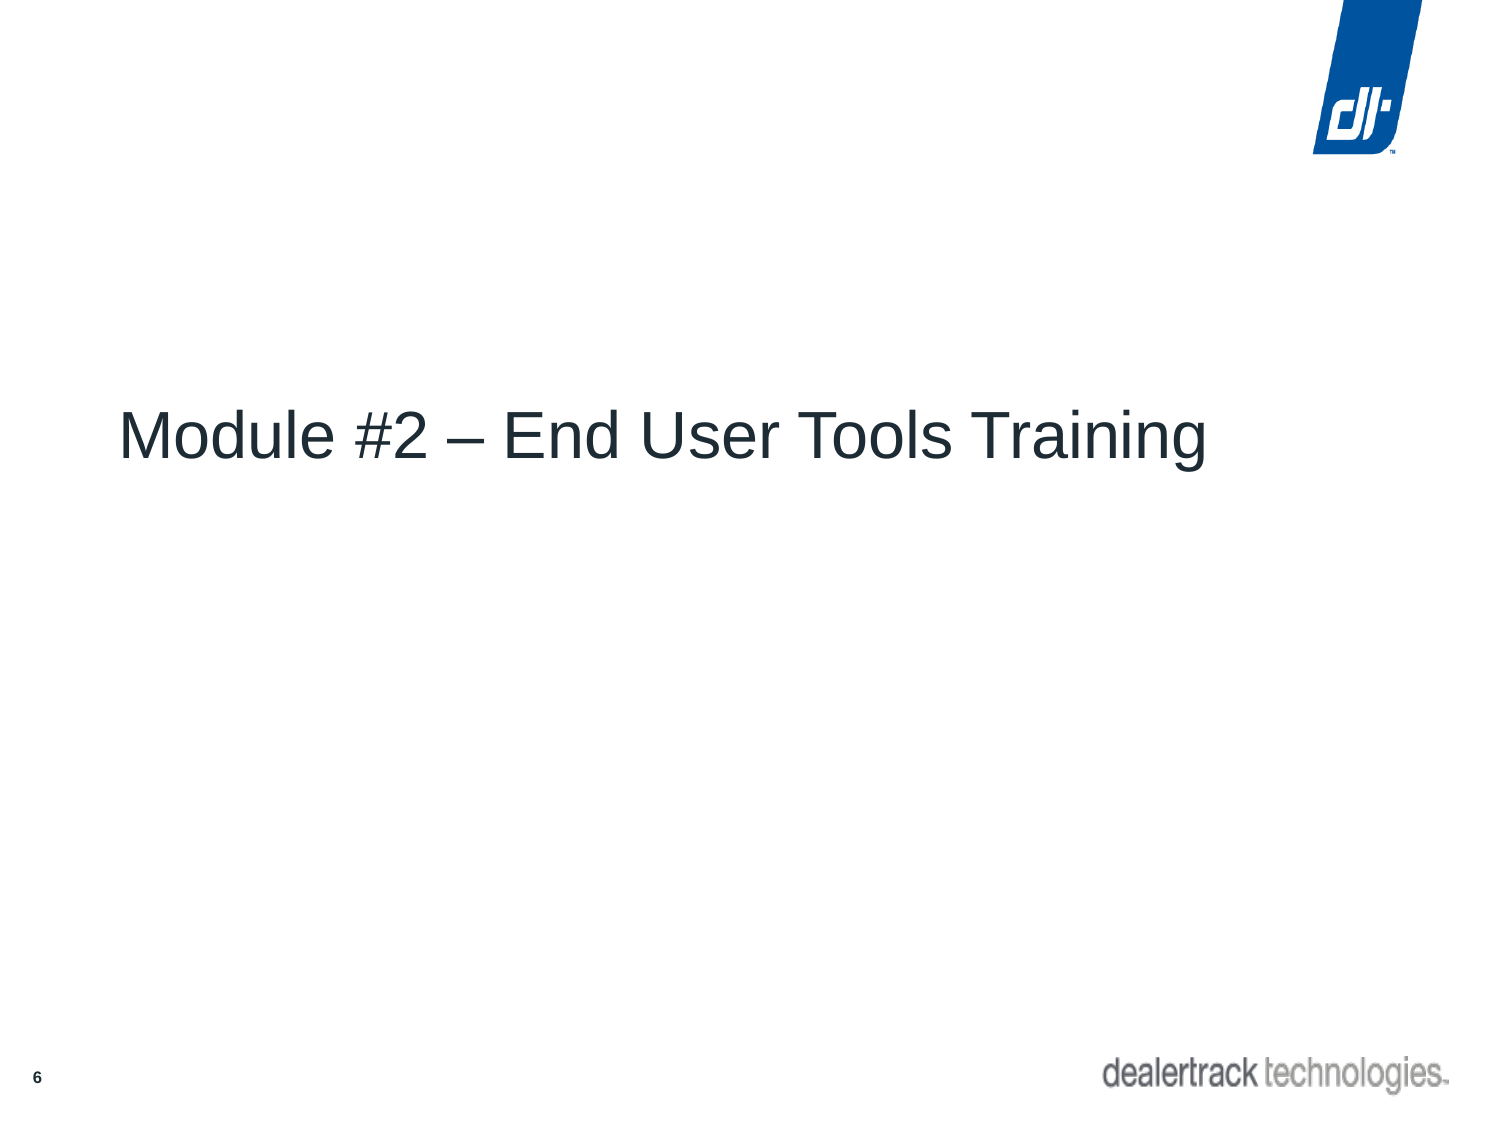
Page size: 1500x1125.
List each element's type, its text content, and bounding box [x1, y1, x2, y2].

title Module #2 – End User Tools Training [118, 262, 1394, 474]
slide_number 6 [0, 1029, 75, 1125]
picture [1309, 0, 1425, 163]
picture [1087, 1056, 1462, 1098]
